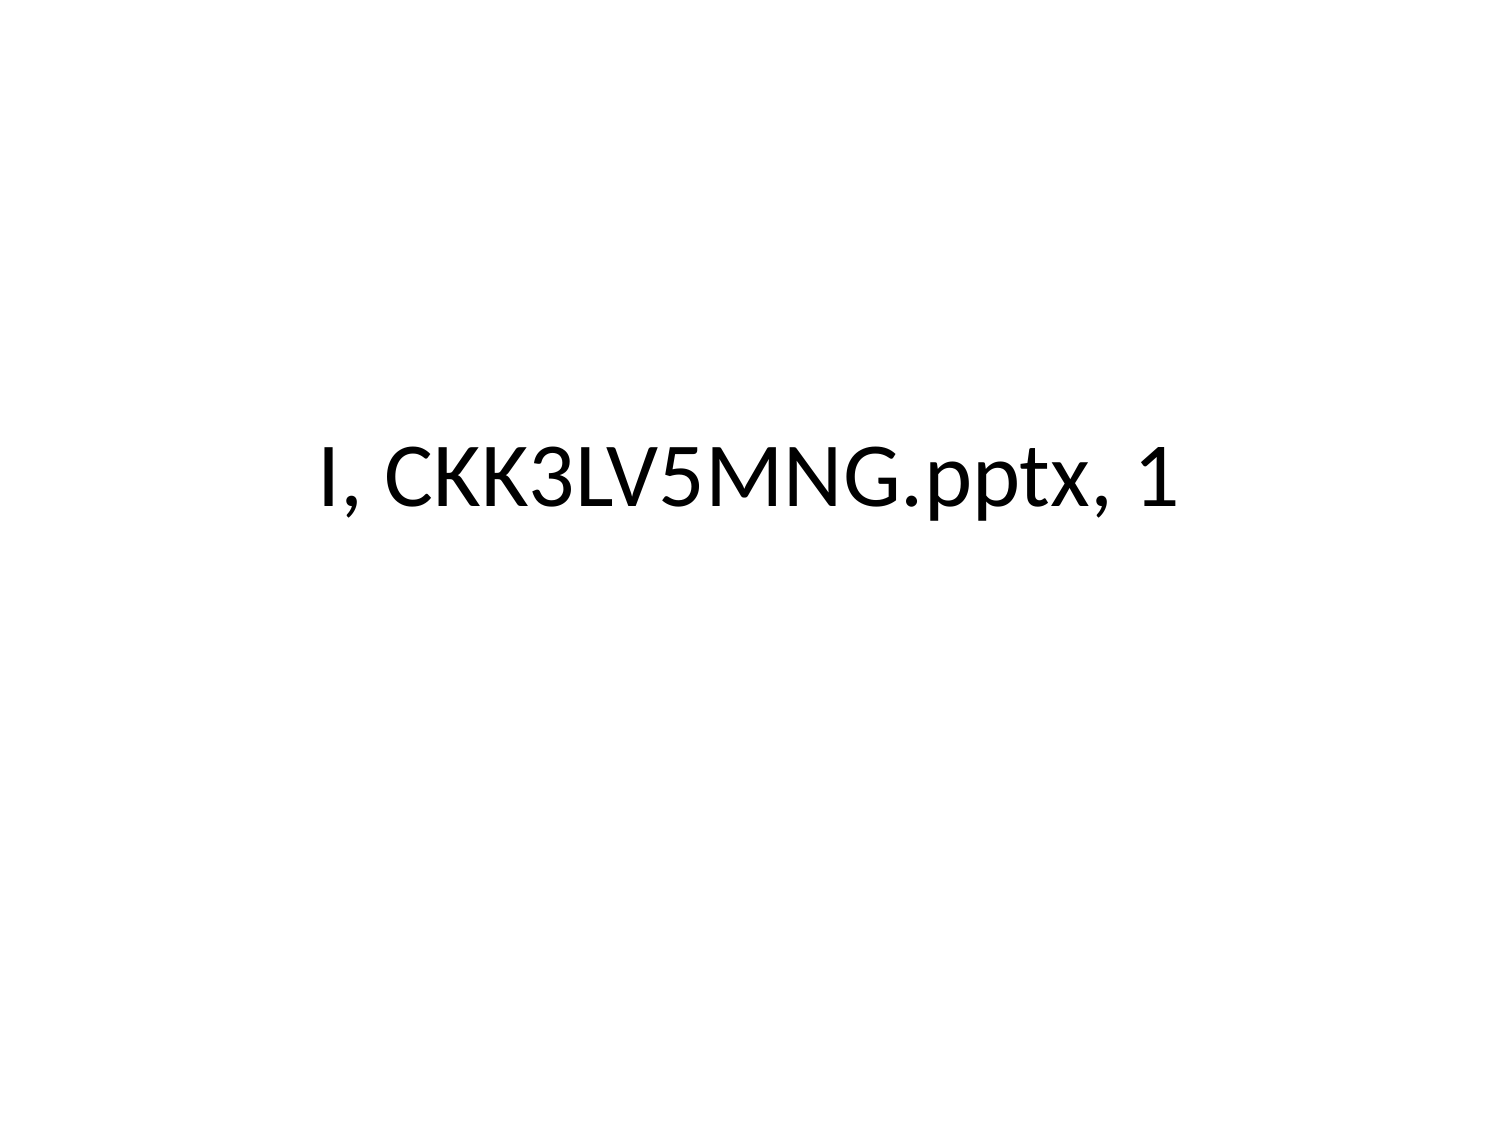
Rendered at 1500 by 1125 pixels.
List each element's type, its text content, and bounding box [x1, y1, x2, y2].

title I, CKK3LV5MNG.pptx, 1 [112, 349, 1388, 591]
